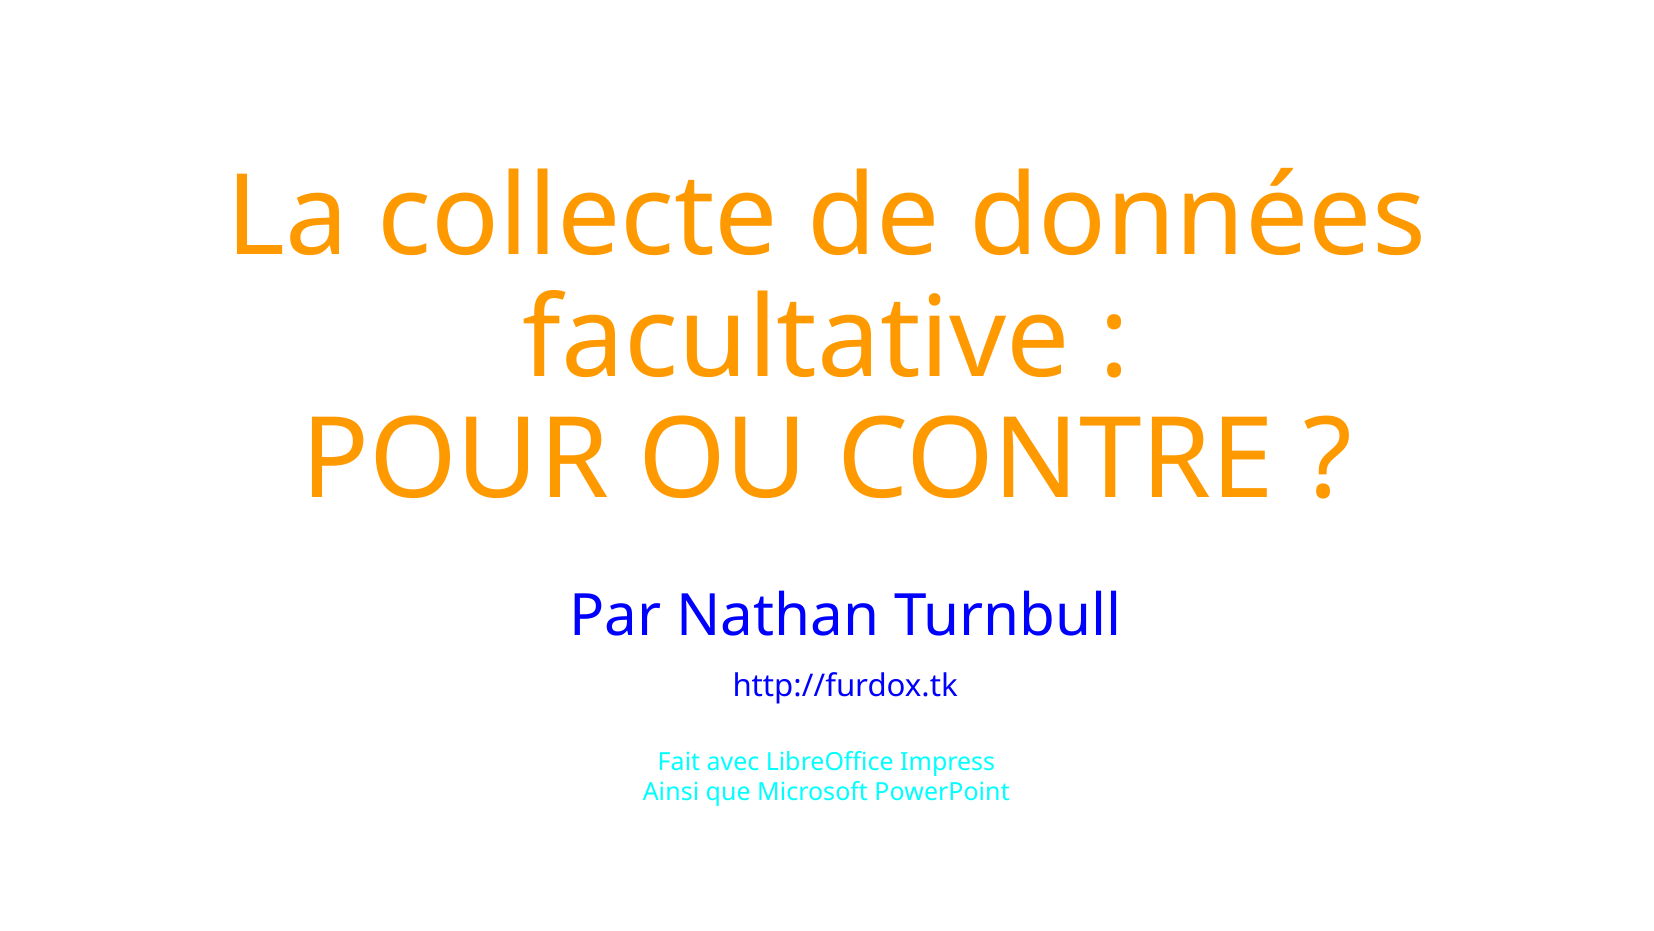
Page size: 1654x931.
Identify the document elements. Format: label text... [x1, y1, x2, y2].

text_box Fait avec LibreOffice Impress Ainsi que Microsoft PowerPoint [590, 738, 1063, 817]
title La collecte de données facultative : POUR OU CONTRE ? [0, 206, 1654, 473]
subtitle Par Nathan Turnbull http://furdox.tk [82, 531, 1571, 757]
